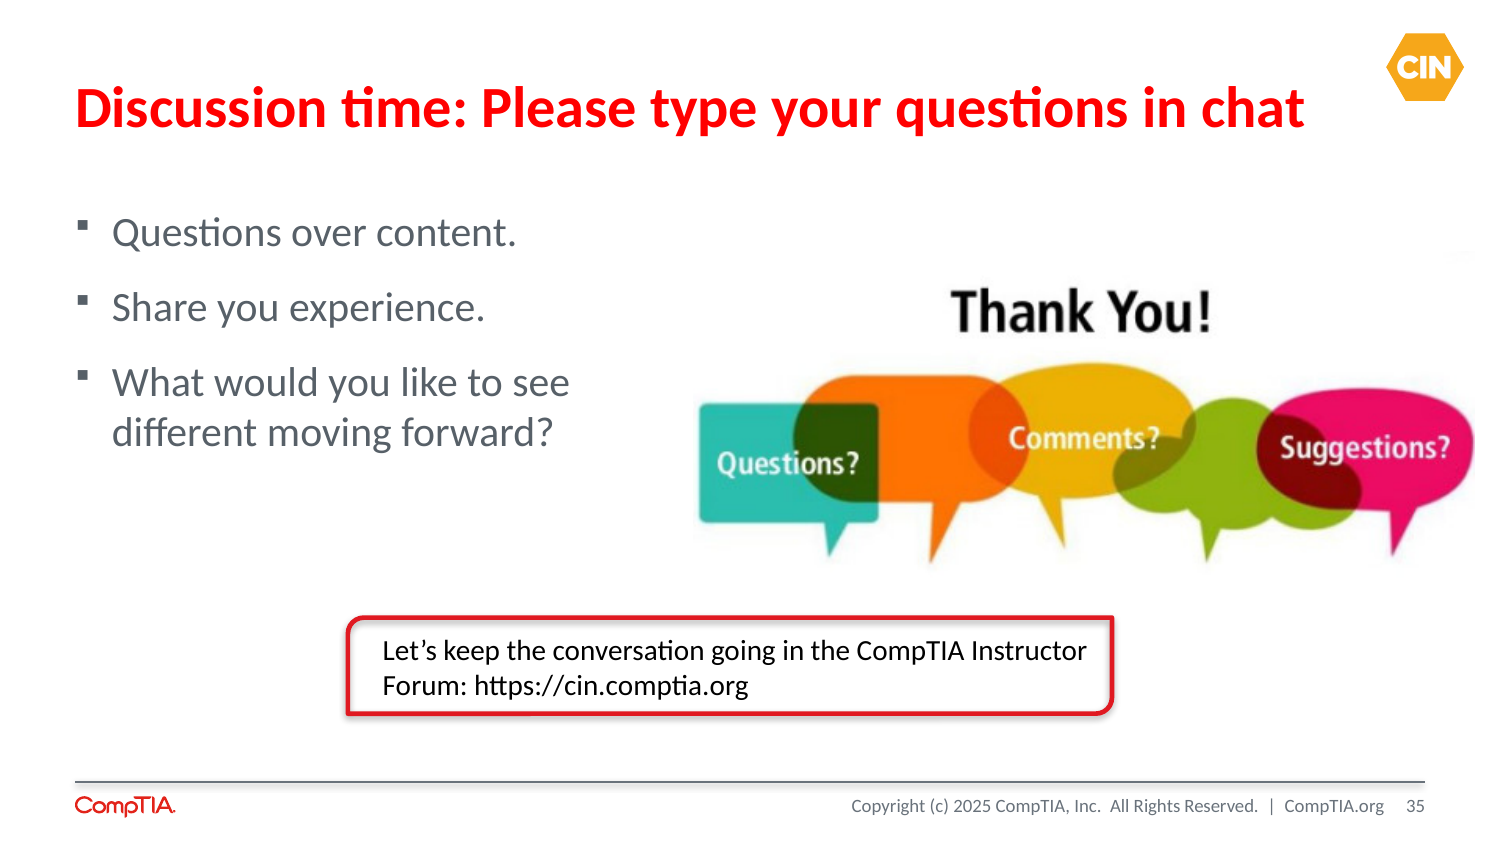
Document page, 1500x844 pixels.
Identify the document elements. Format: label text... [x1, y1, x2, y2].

text_box [347, 616, 1109, 715]
slide_number 35 [1384, 782, 1425, 827]
title Discussion time: Please type your questions in chat [75, 33, 1425, 175]
picture [1373, 16, 1477, 120]
list Questions over content. Share you experience. What would you like to see different moving forward? [75, 196, 1425, 754]
text_box Let’s keep the conversation going in the CompTIA Instructor Forum: https://cin.comptia.org [367, 623, 1132, 709]
picture [692, 251, 1475, 618]
